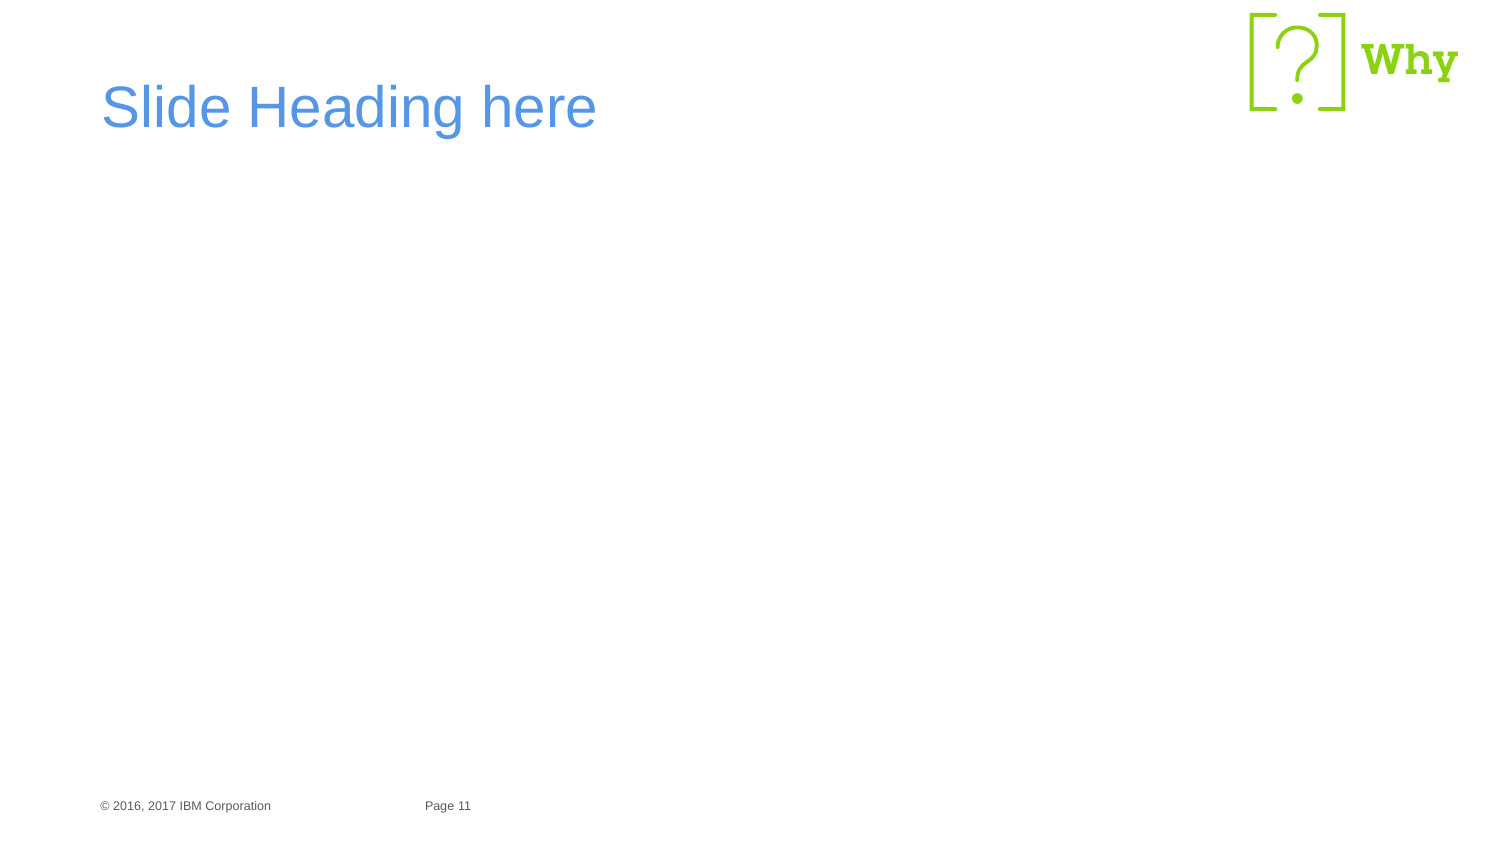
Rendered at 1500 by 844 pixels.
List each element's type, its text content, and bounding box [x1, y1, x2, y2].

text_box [1249, 12, 1465, 112]
text_box Slide Heading here [101, 76, 1380, 140]
